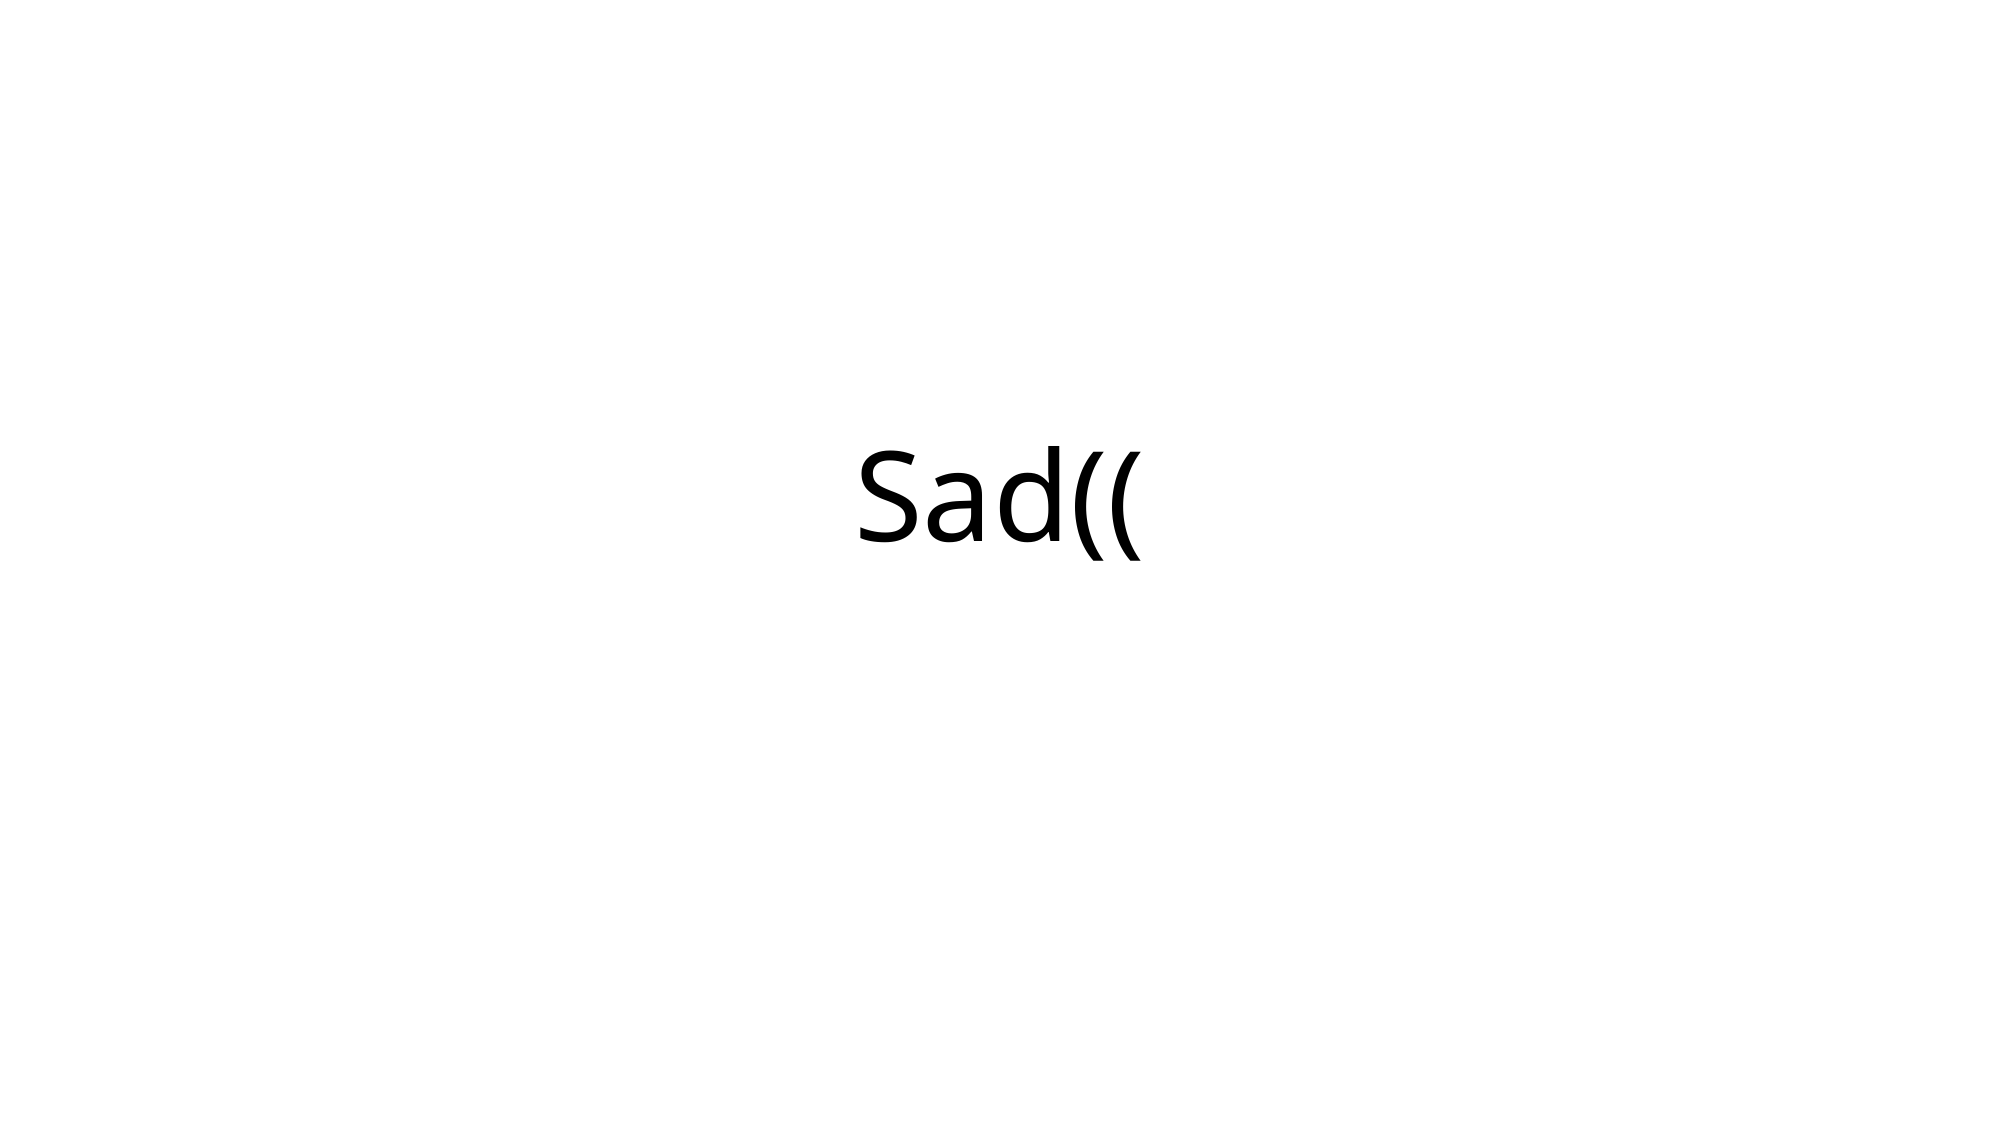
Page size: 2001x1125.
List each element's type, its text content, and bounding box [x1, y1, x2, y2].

title Sad(( [249, 184, 1750, 576]
